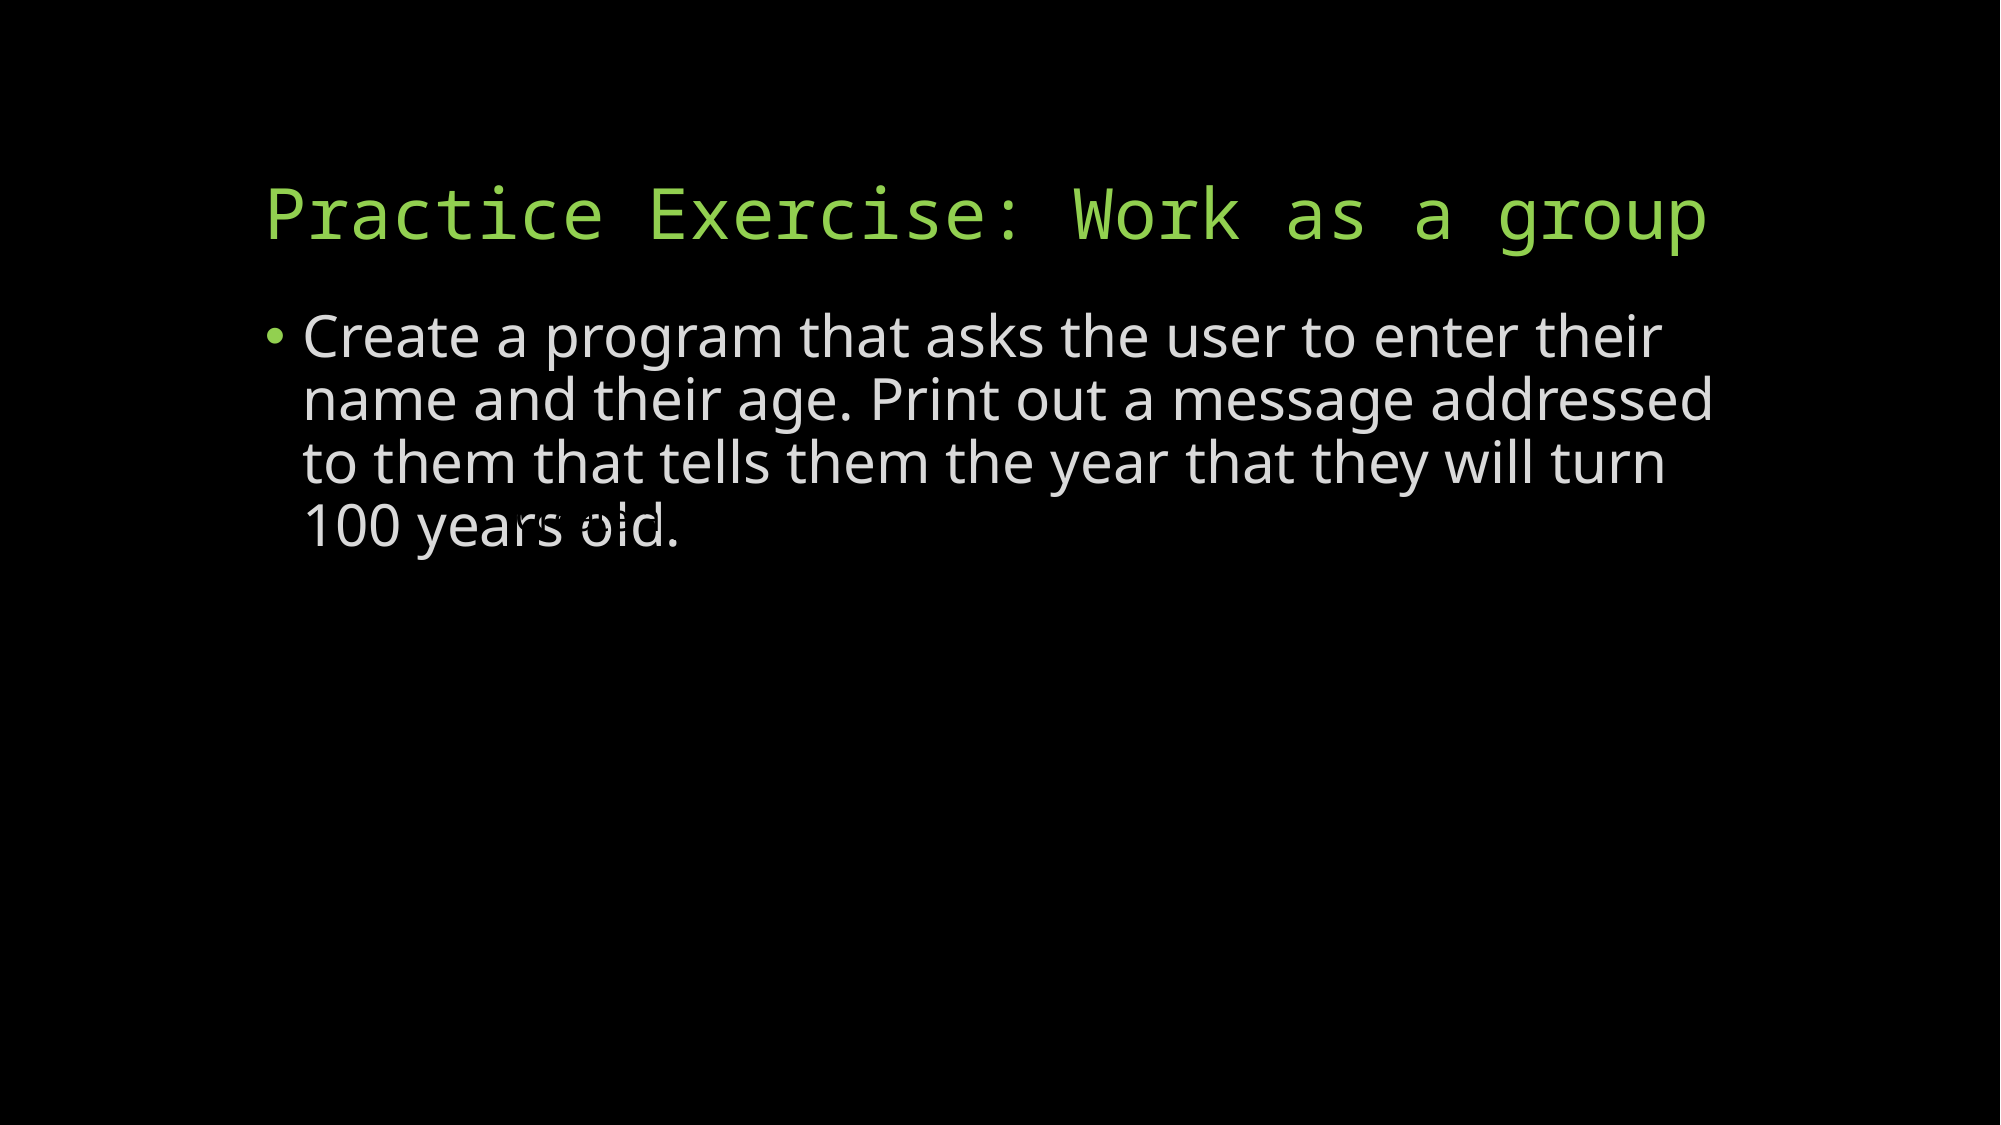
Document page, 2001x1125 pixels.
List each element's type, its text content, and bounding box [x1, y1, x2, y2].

list Create a program that asks the user to enter their name and their age. Print out a message addressed to them that tells them the year that they will turn 100 years old. [249, 299, 1750, 1000]
title Practice Exercise: Work as a group [249, 75, 1750, 263]
text_box Create a program that asks the user to enter their name and their age. Print out a message addressed to them that tells them the year that they will turn 100 years old. [500, 486, 1500, 682]
